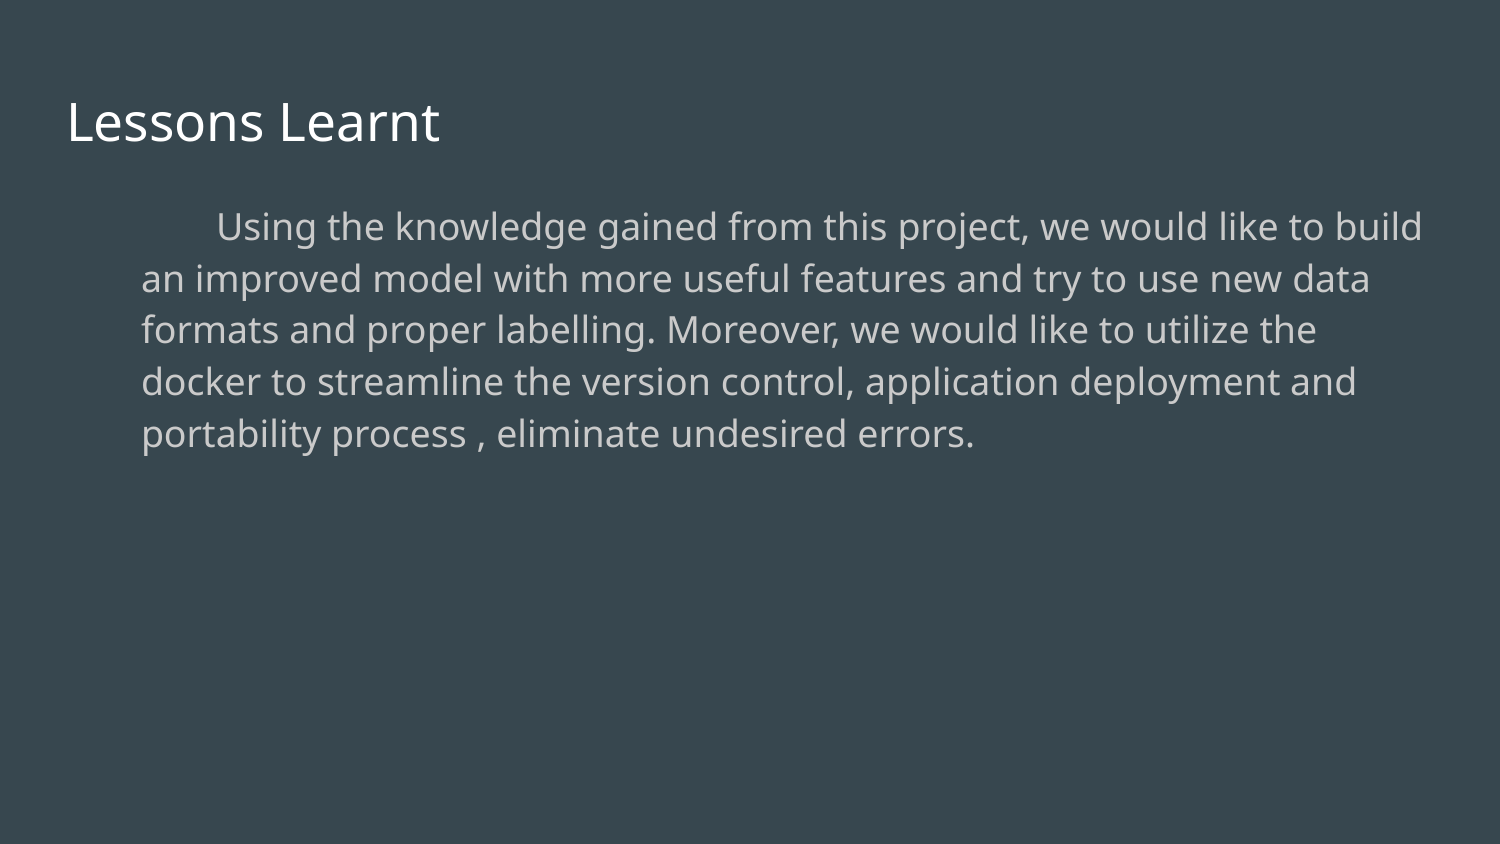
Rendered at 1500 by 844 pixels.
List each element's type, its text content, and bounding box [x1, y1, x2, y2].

list Using the knowledge gained from this project, we would like to build an improved model with more useful features and try to use new data formats and proper labelling. Moreover, we would like to utilize the docker to streamline the version control, application deployment and portability process , eliminate undesired errors. [51, 181, 1449, 486]
title Lessons Learnt [51, 72, 1449, 167]
